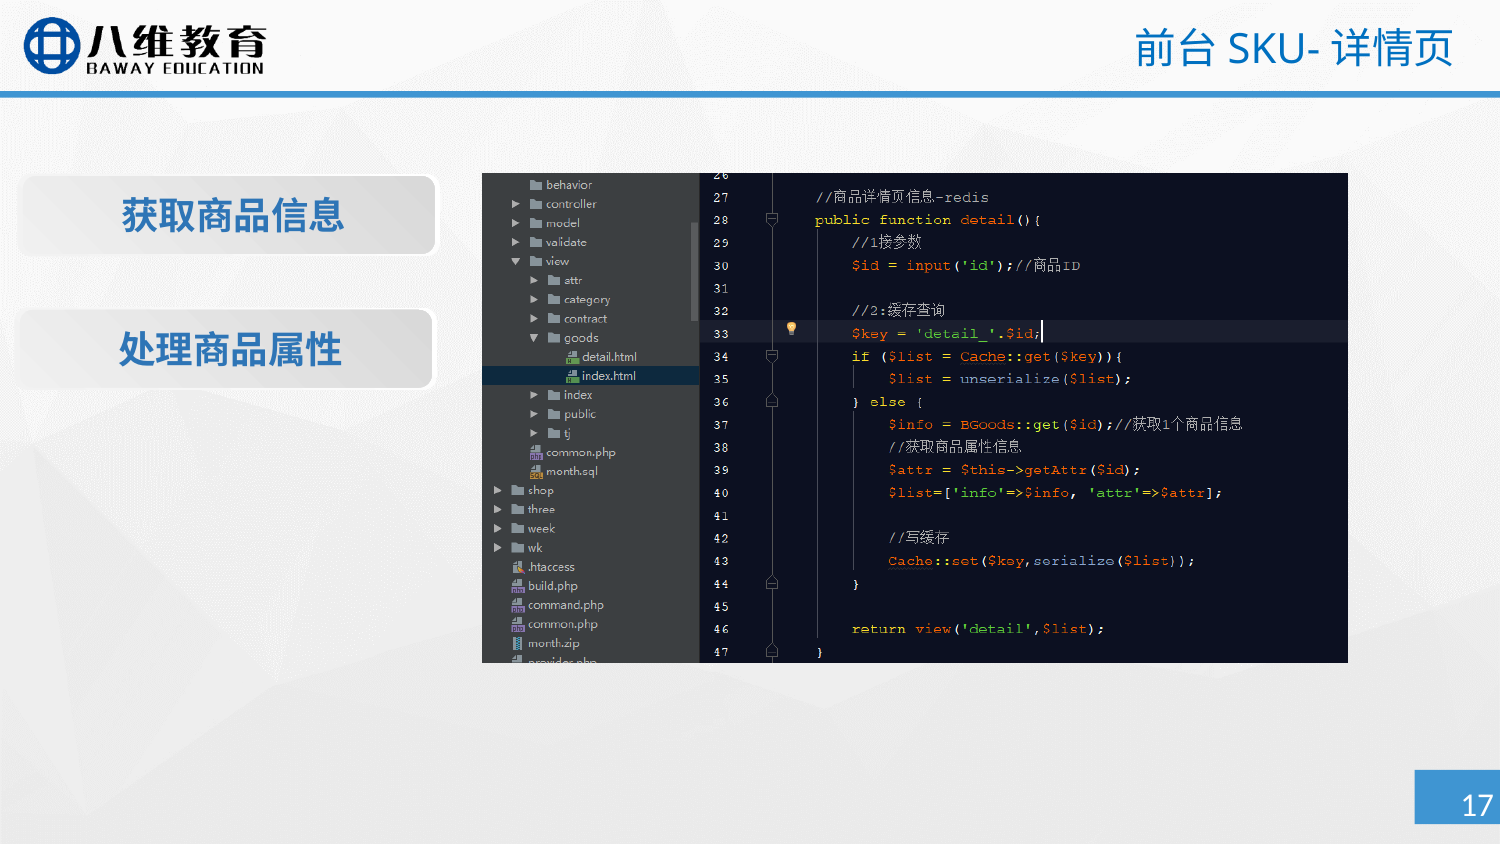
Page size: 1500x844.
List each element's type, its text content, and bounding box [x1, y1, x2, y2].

picture [0, 0, 1500, 91]
title 前台SKU-详情页 [360, 20, 1471, 82]
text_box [17, 173, 440, 257]
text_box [14, 307, 437, 390]
picture [0, 98, 1500, 844]
